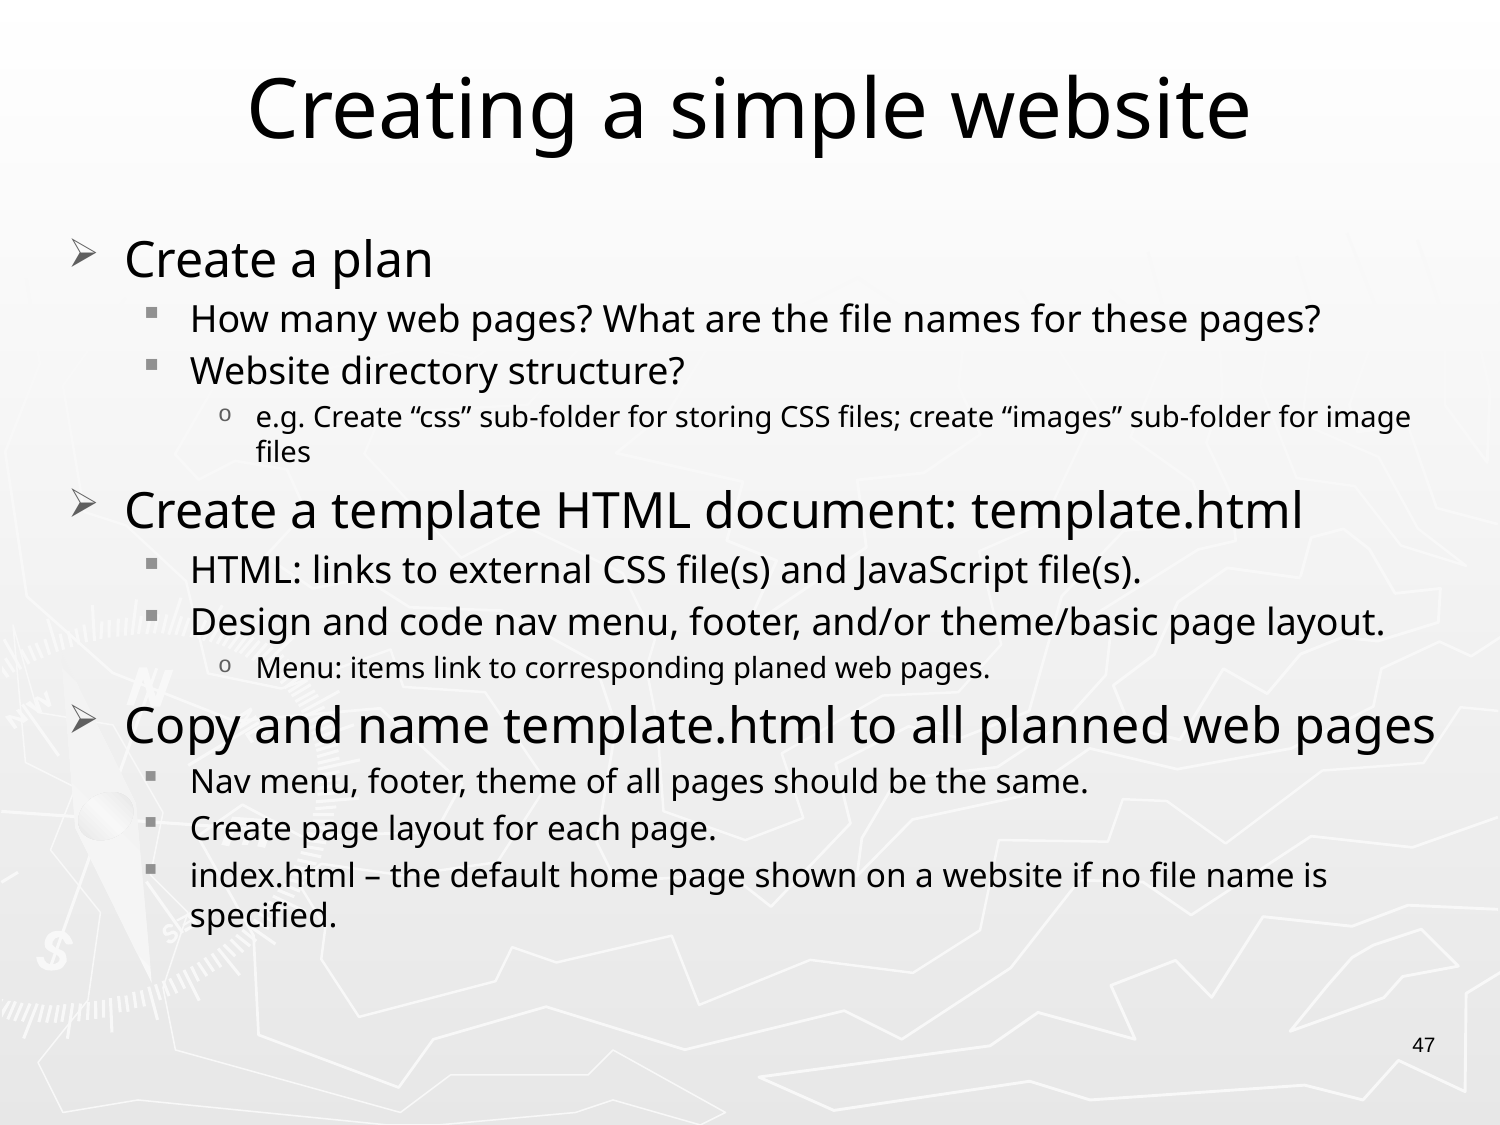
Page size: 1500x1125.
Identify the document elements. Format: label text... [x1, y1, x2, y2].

title Creating a simple website [49, 37, 1451, 173]
slide_number 47 [1074, 1024, 1451, 1103]
list Create a plan How many web pages? What are the file names for these pages? Website directory structure? e.g. Create “css” sub-folder for storing CSS files; create “images” sub-folder for image files Create a template HTML document: template.html HTML: links to external CSS file(s) and JavaScript file(s). Design and code nav menu, footer, and/or theme/basic page layout. Menu: items link to corresponding planed web pages. Copy and name template.html to all planned web pages Nav menu, footer, theme of all pages should be the same. Create page layout for each page. index.html – the default home page shown on a website if no file name is specified. [53, 219, 1455, 994]
